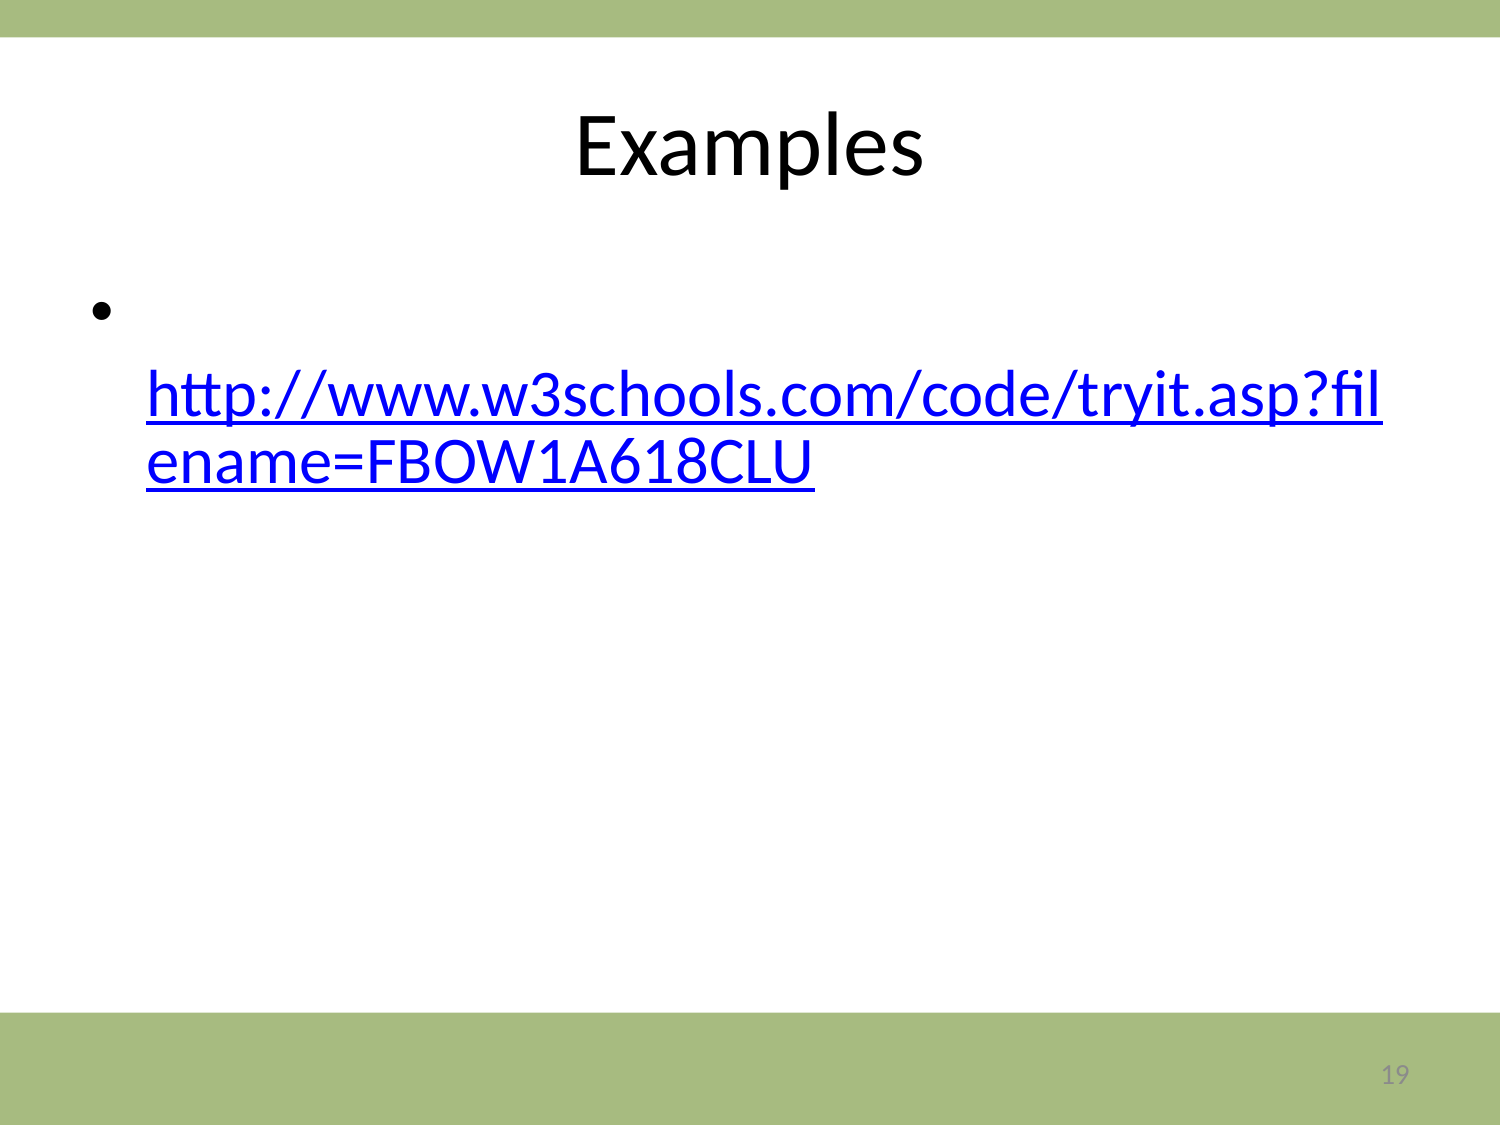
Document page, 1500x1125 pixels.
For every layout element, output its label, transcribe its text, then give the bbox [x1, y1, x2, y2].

title Examples [75, 45, 1425, 233]
slide_number 19 [1074, 1042, 1425, 1103]
list http://www.w3schools.com/code/tryit.asp?filename=FBOW1A618CLU [75, 262, 1425, 1005]
